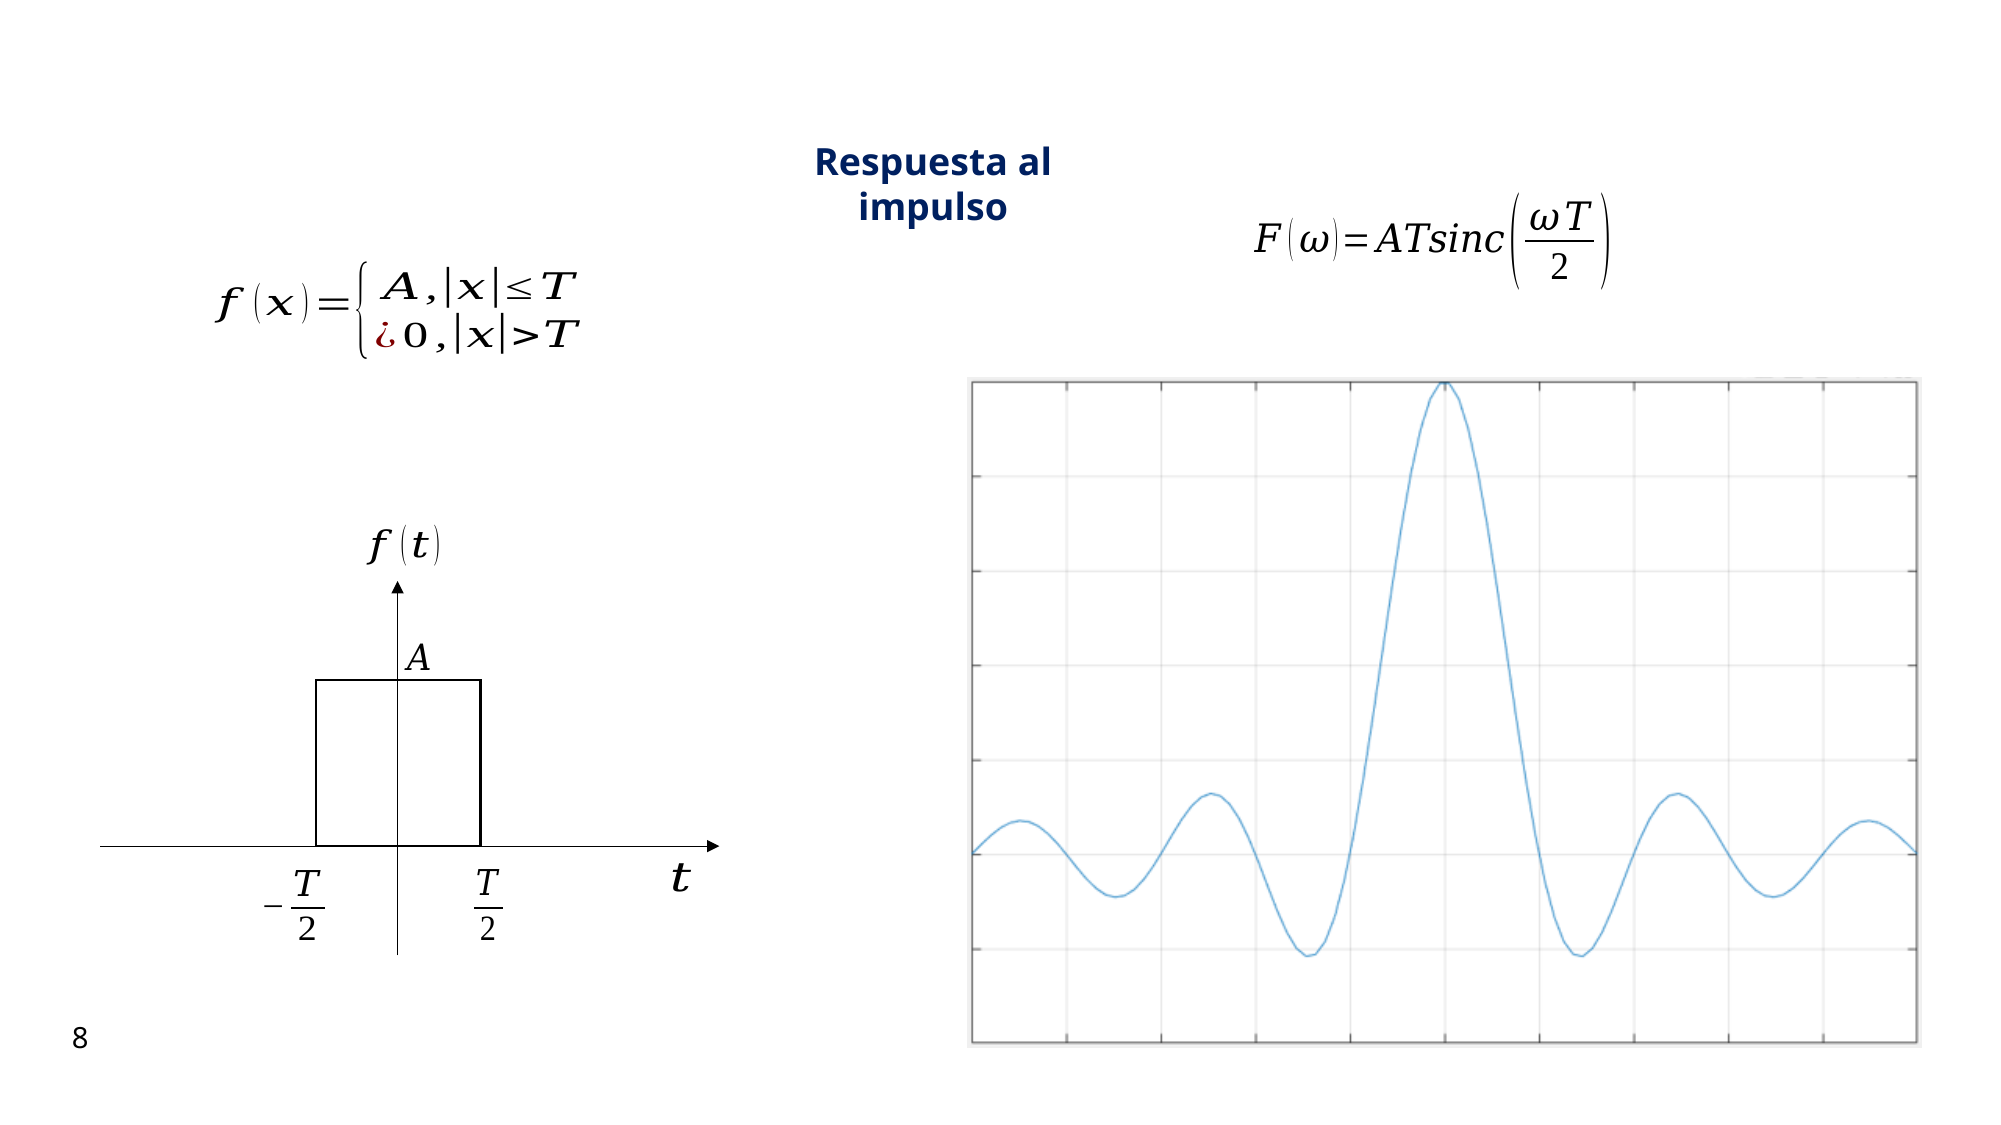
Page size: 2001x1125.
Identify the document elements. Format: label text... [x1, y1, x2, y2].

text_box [100, 522, 720, 956]
text_box 8 [49, 1012, 111, 1062]
picture [967, 377, 1922, 1048]
text_box Respuesta al impulso [742, 130, 1124, 236]
